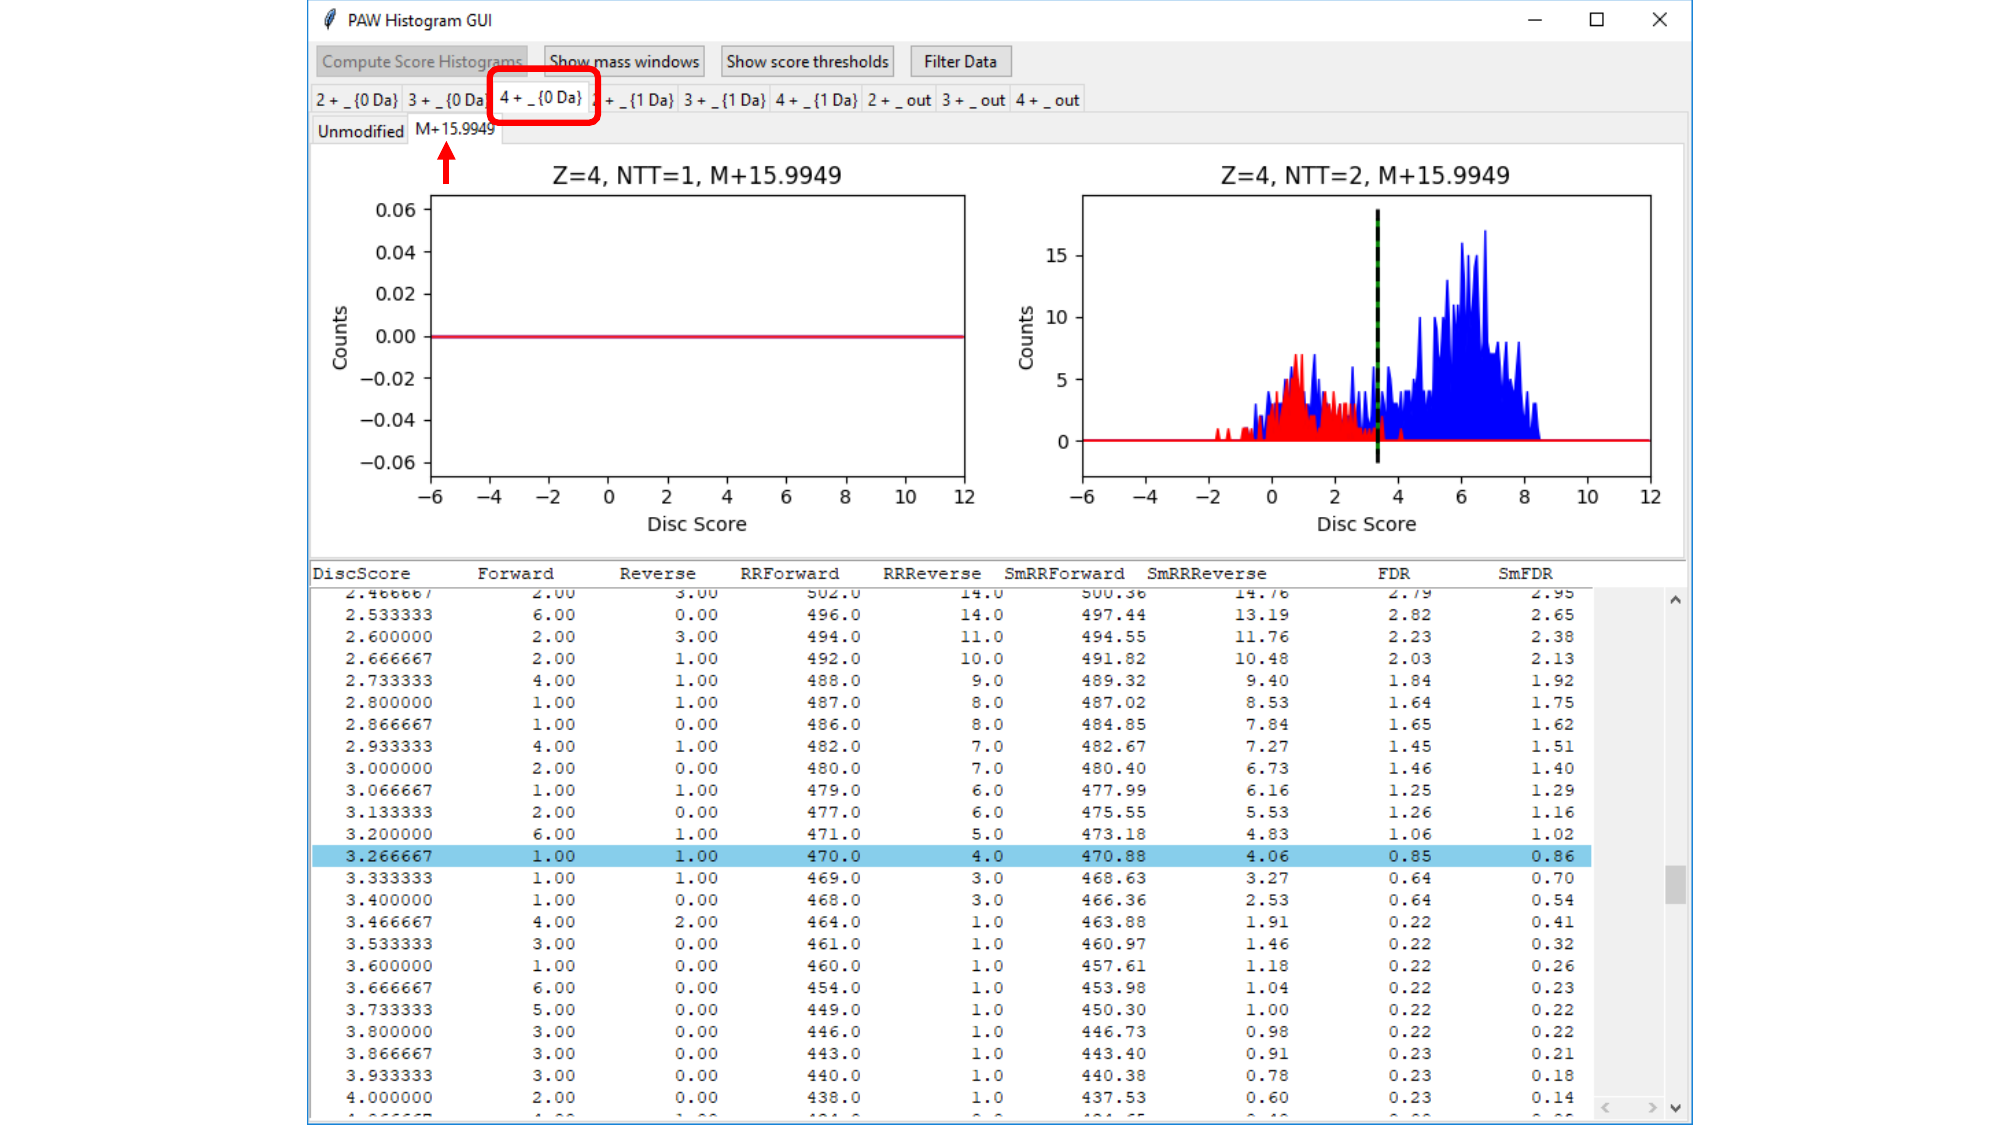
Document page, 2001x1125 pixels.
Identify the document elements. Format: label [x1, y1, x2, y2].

picture [307, 0, 1693, 1125]
